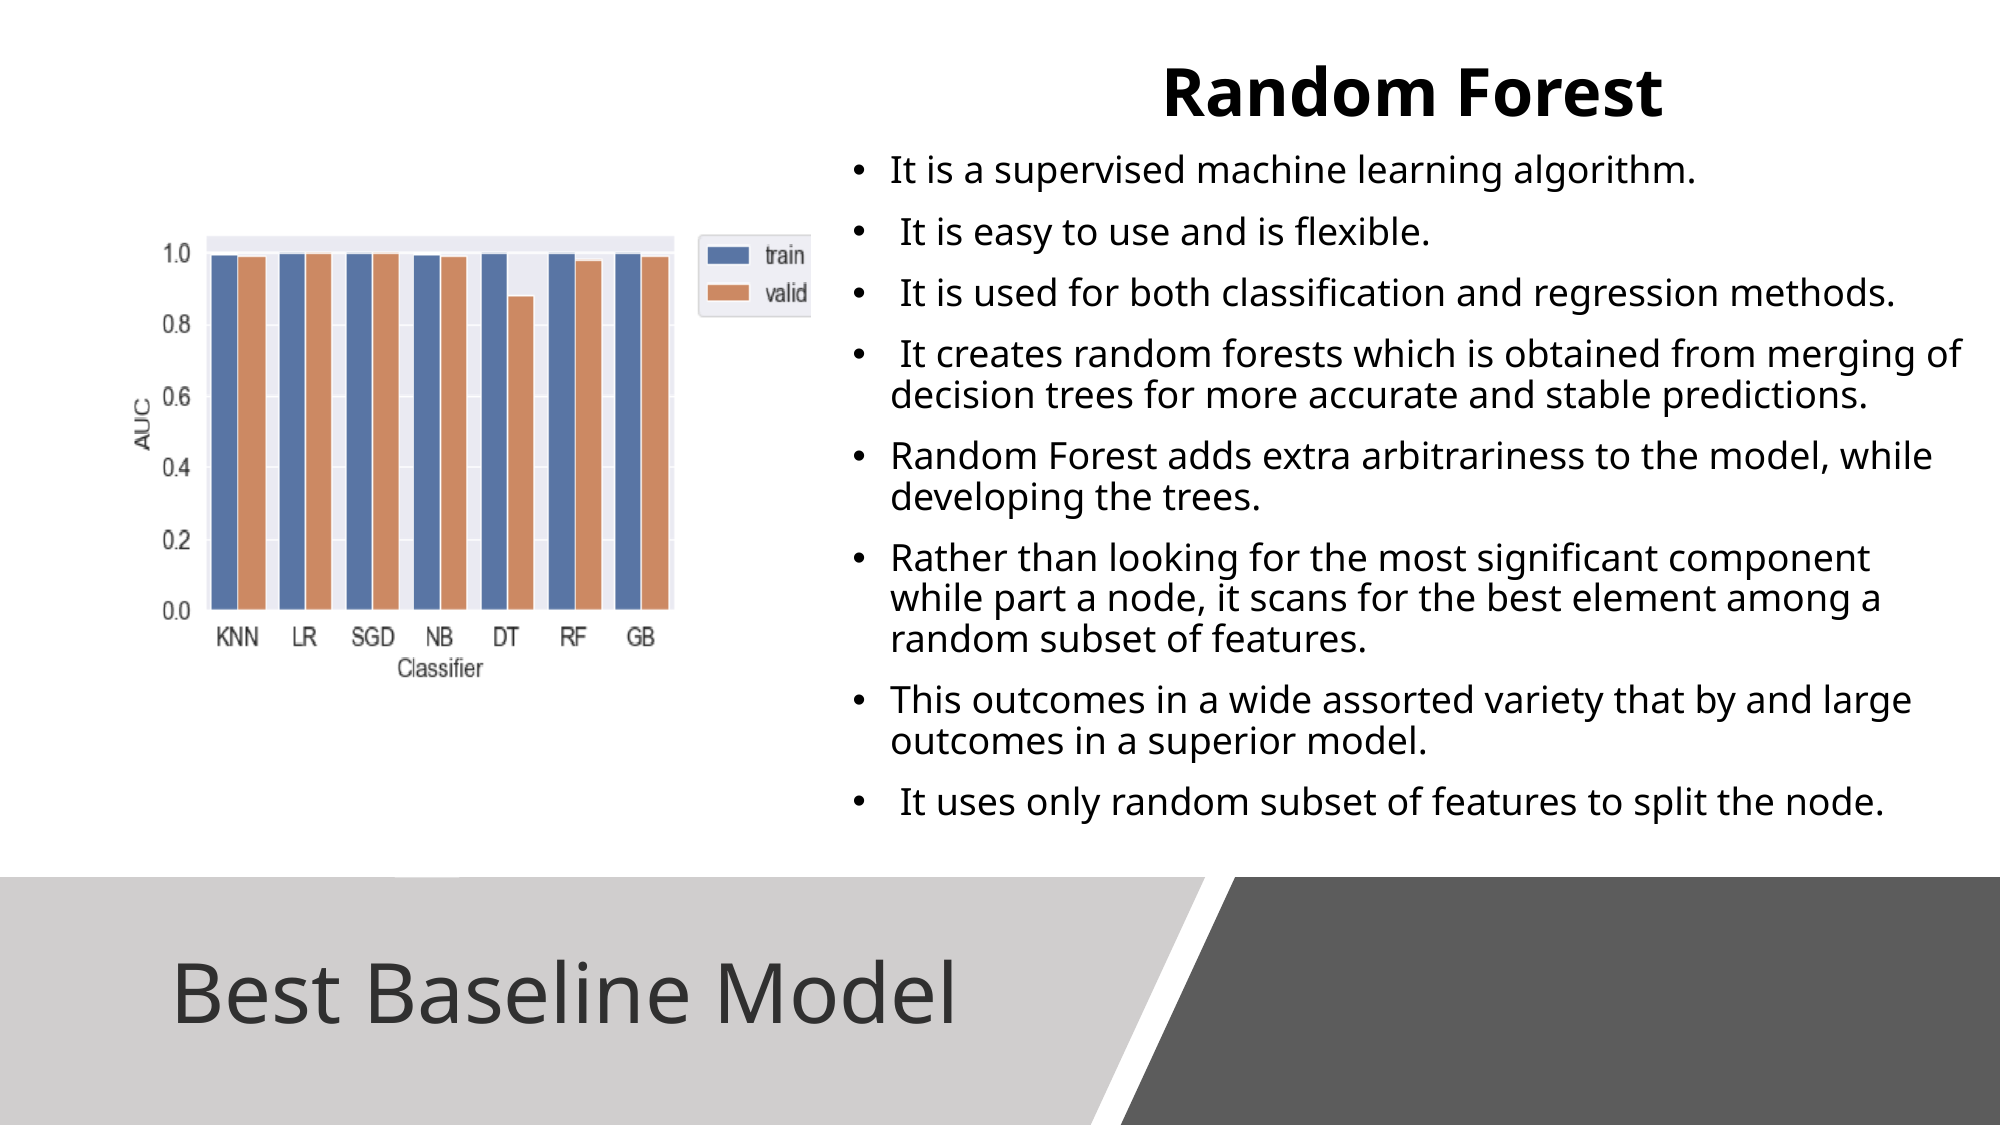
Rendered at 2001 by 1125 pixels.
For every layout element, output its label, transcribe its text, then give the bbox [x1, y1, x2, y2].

title Best Baseline Model [155, 907, 1090, 1087]
list Random Forest It is a supervised machine learning algorithm. It is easy to use and is flexible. It is used for both classification and regression methods. It creates random forests which is obtained from merging of decision trees for more accurate and stable predictions. Random Forest adds extra arbitrariness to the model, while developing the trees. Rather than looking for the most significant component while part a node, it scans for the best element among a random subset of features. This outcomes in a wide assorted variety that by and large outcomes in a superior model. It uses only random subset of features to split the node. [837, 0, 1989, 928]
picture [90, 208, 811, 689]
text_box [1119, 875, 2000, 1125]
text_box [0, 875, 1183, 1125]
